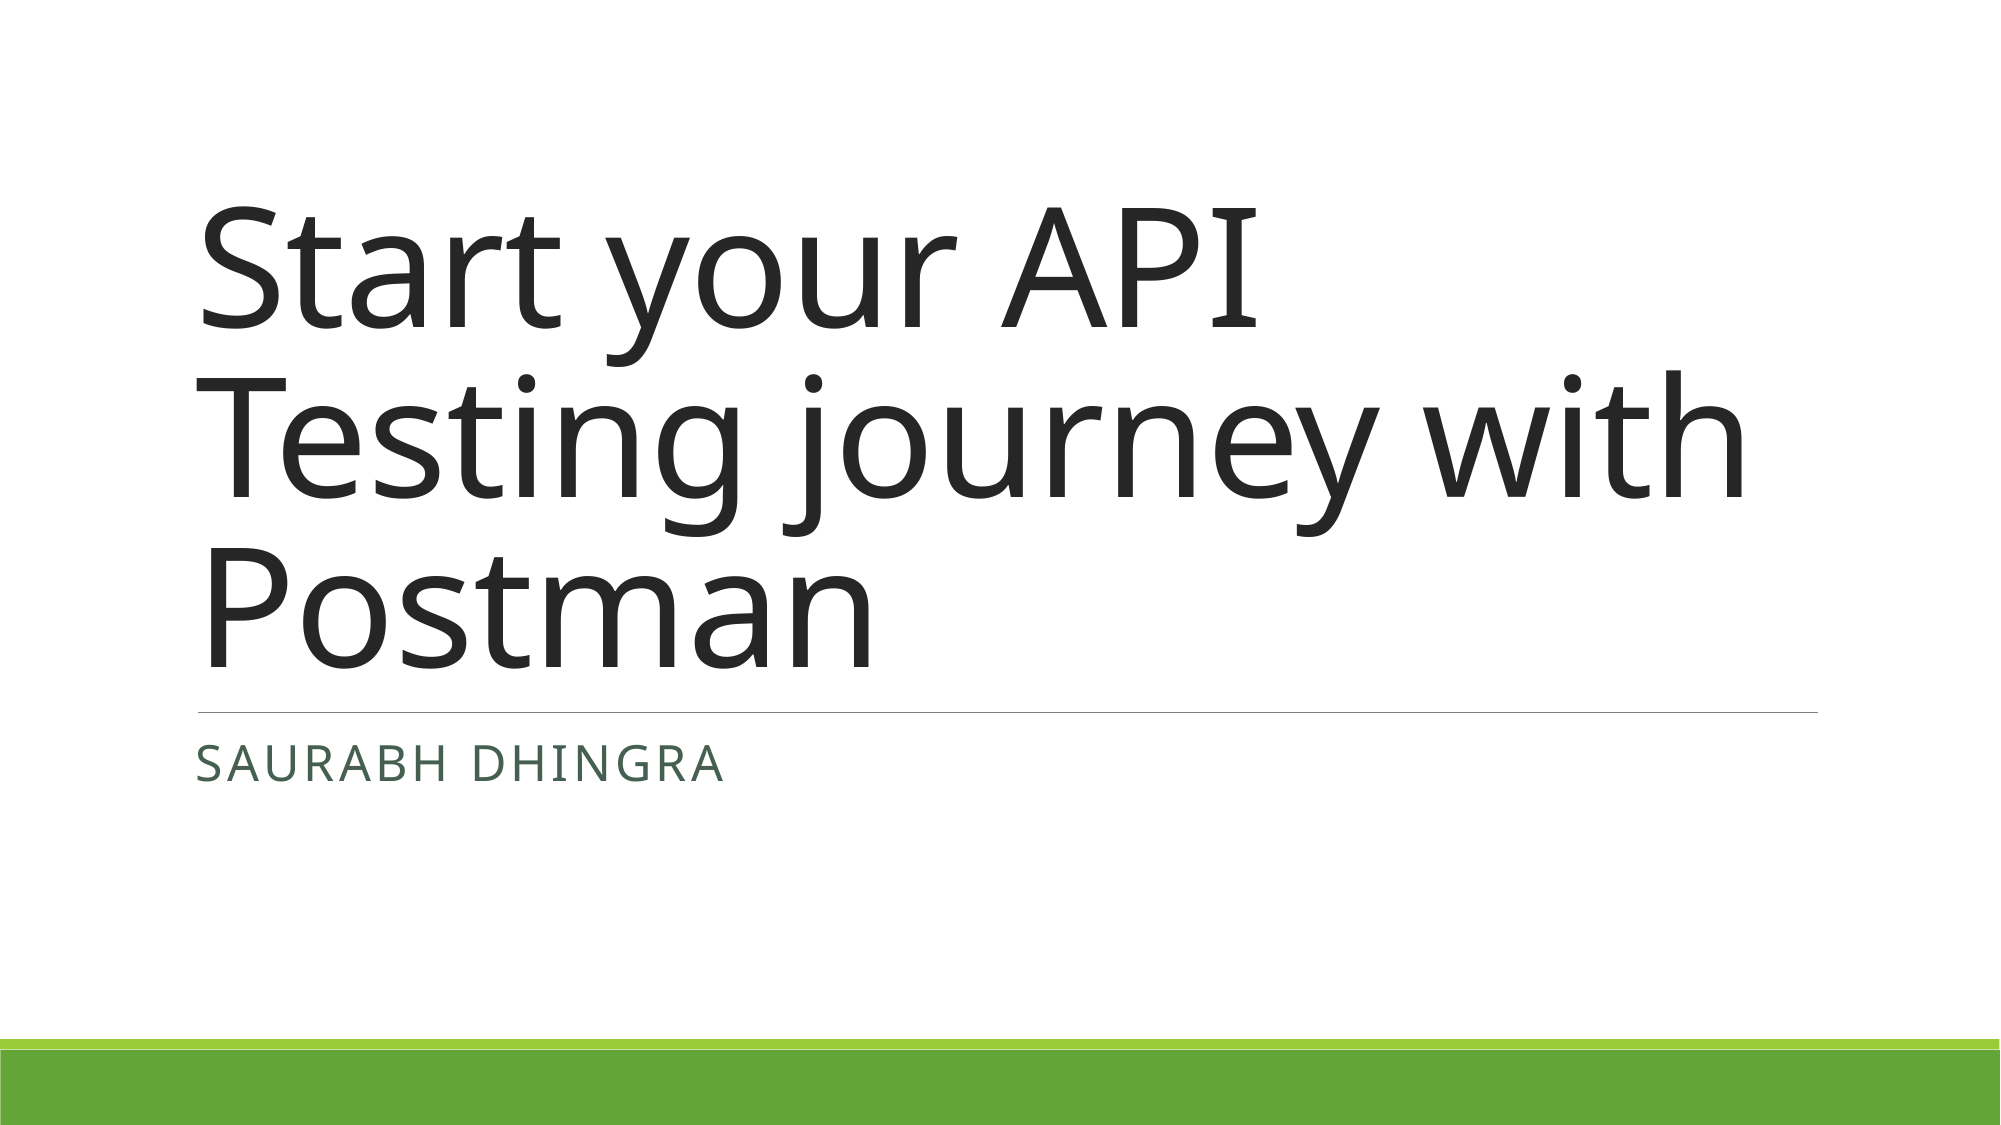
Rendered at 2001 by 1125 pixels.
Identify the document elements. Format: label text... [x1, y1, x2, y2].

title Start your API Testing journey with Postman [180, 124, 1830, 710]
subtitle Saurabh Dhingra [180, 730, 1831, 919]
